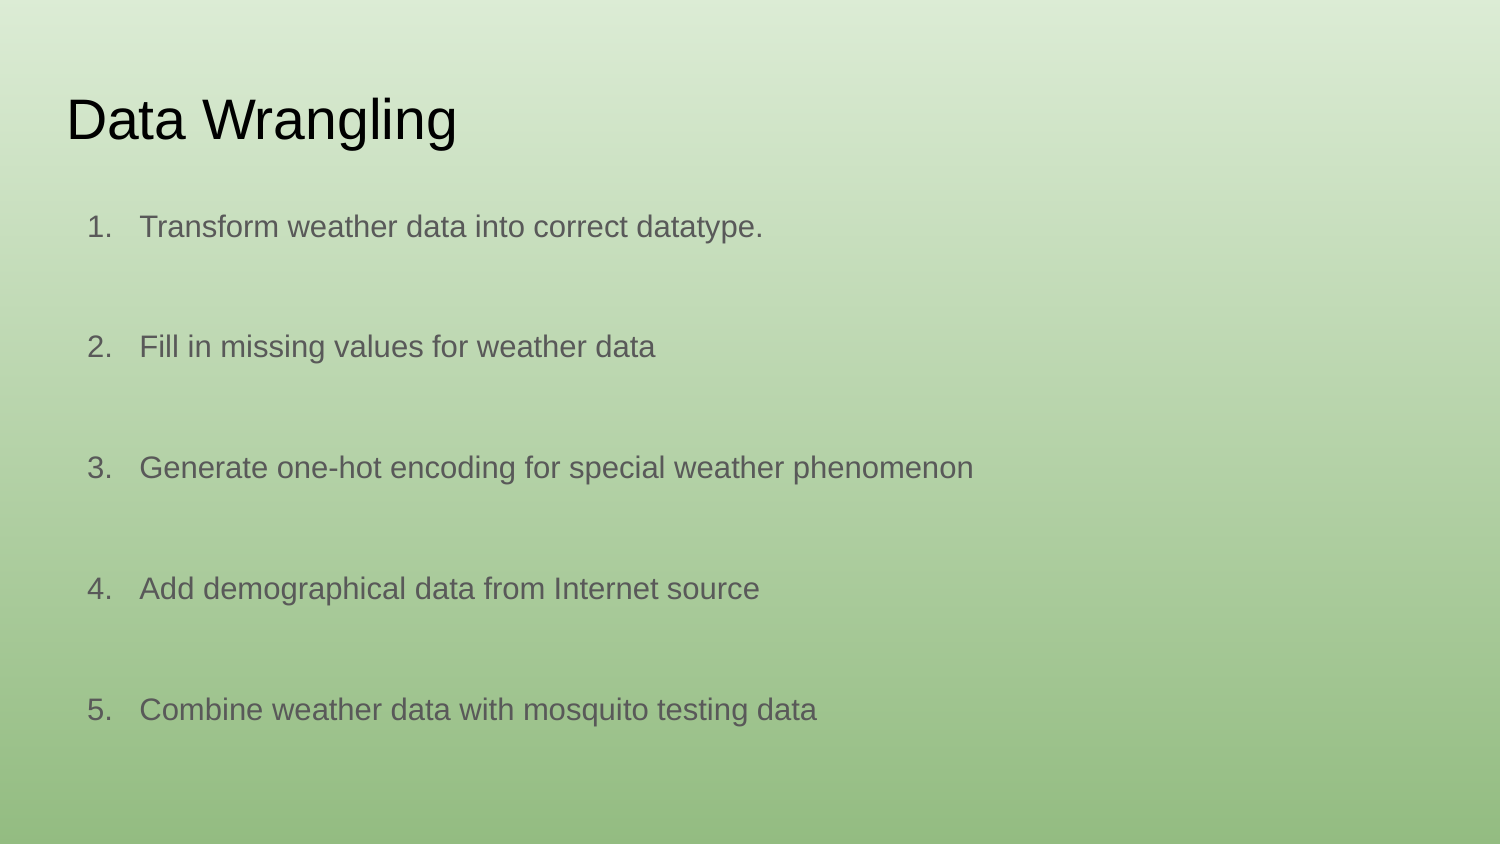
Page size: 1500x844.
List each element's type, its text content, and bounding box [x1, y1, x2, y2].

list Transform weather data into correct datatype. Fill in missing values for weather data Generate one-hot encoding for special weather phenomenon Add demographical data from Internet source Combine weather data with mosquito testing data [51, 189, 1449, 750]
title Data Wrangling [51, 72, 1449, 167]
